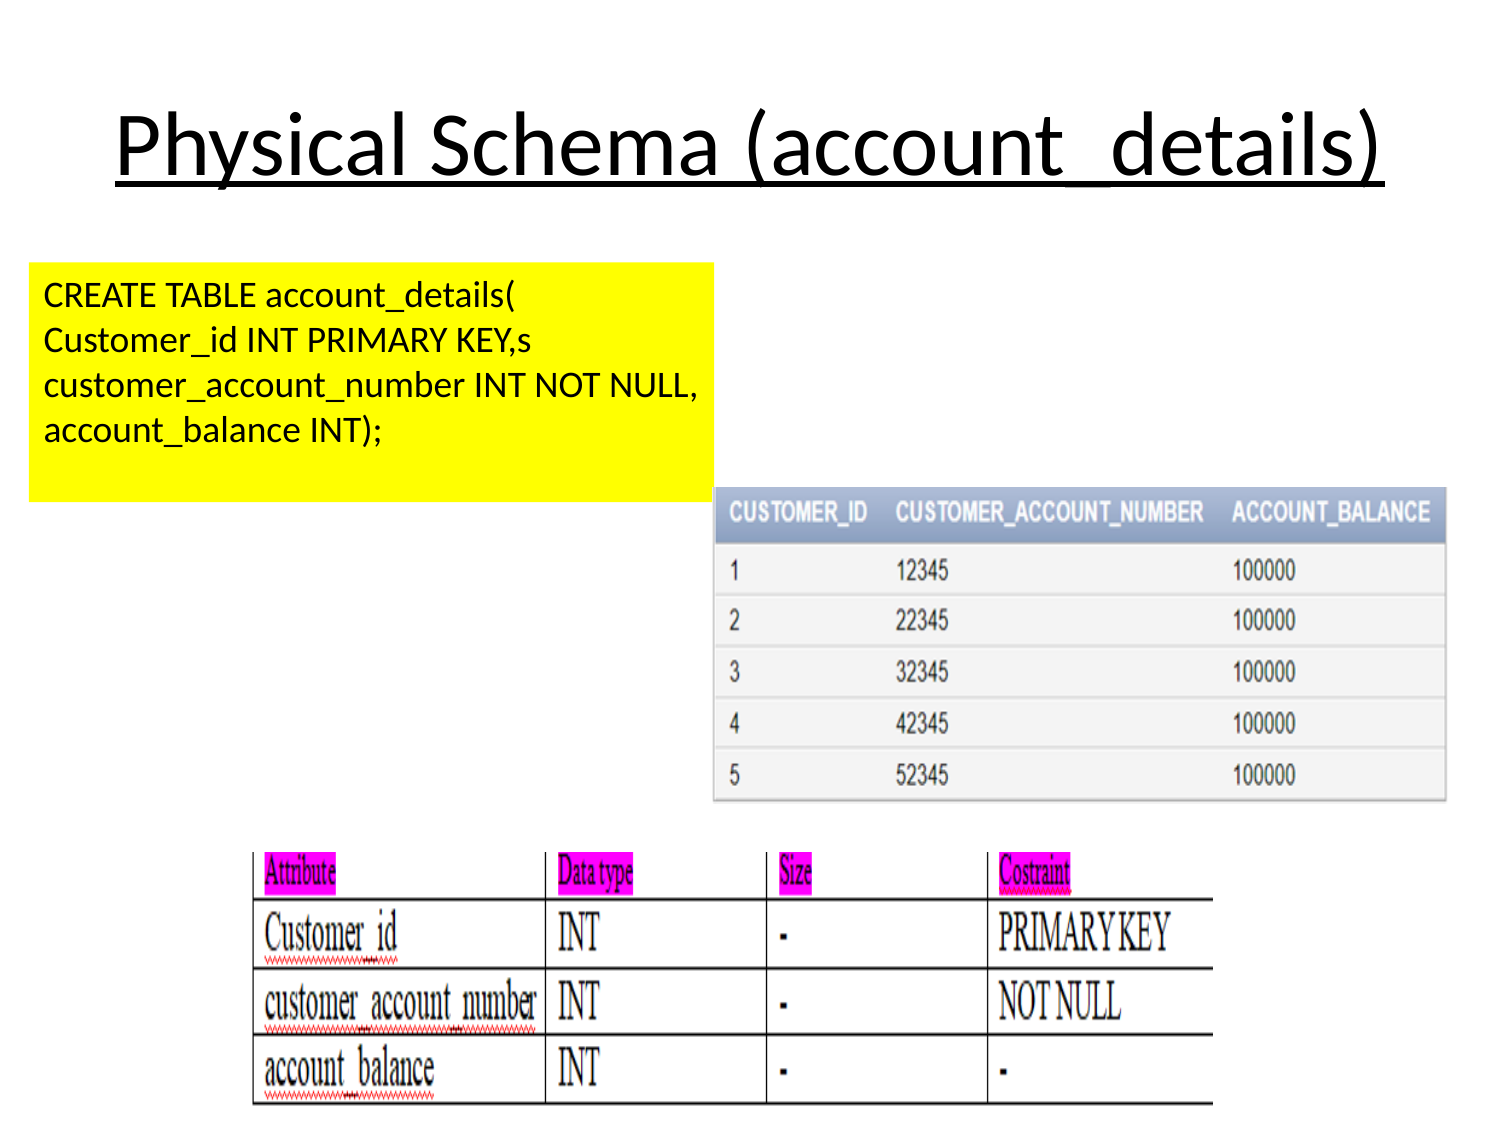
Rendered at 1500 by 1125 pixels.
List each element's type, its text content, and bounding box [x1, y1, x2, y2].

text_box CREATE TABLE account_details( Customer_id INT PRIMARY KEY,s customer_account_number INT NOT NULL, account_balance INT); [28, 262, 715, 503]
title Physical Schema (account_details) [75, 45, 1425, 233]
picture [712, 487, 1451, 804]
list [249, 851, 1213, 1125]
